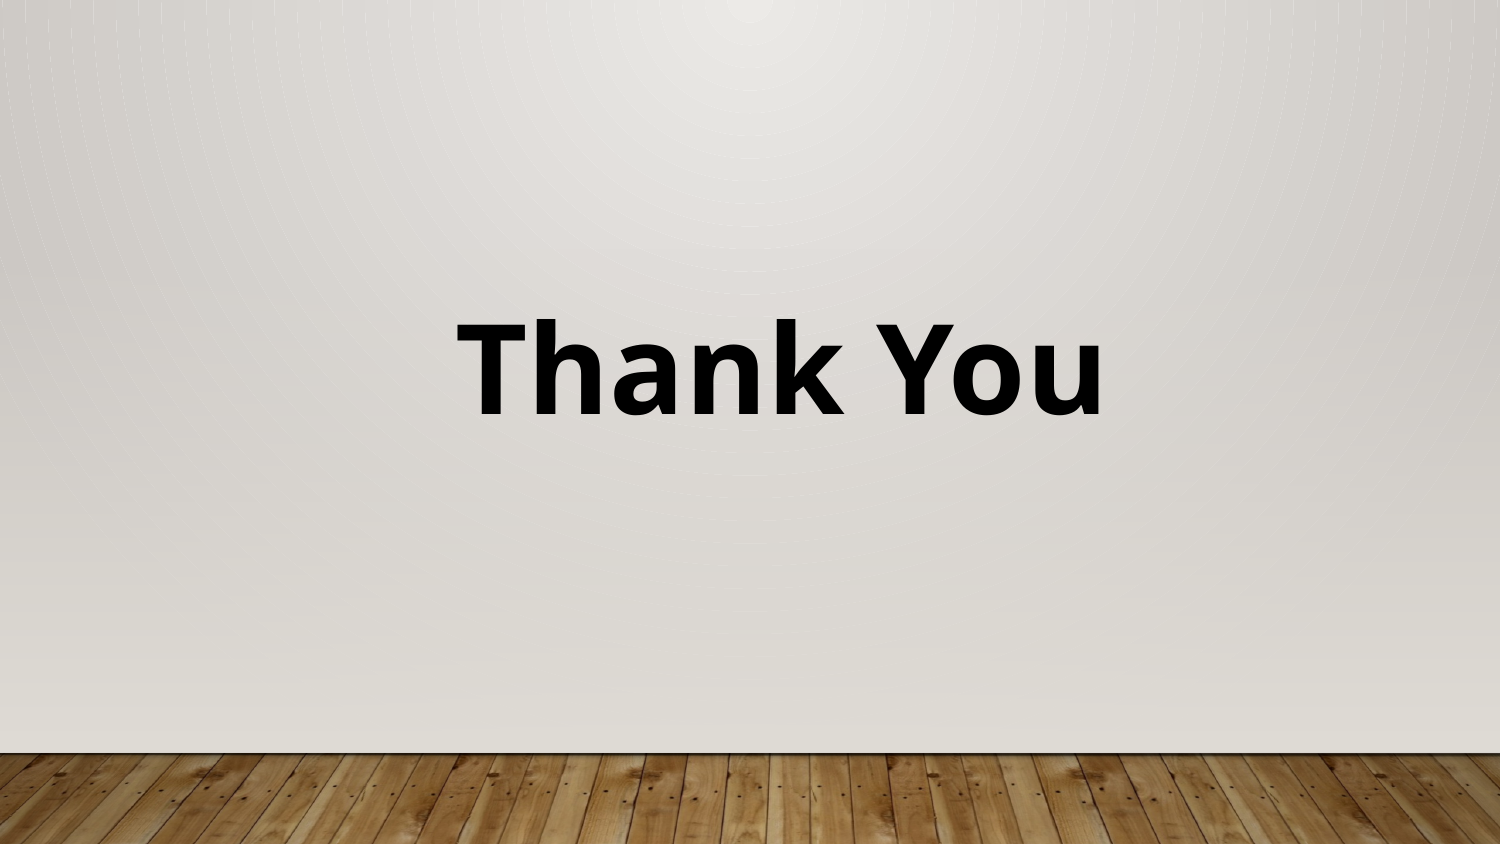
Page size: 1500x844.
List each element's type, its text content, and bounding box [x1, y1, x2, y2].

picture [0, 753, 1500, 844]
list Thank You [63, 244, 1437, 750]
